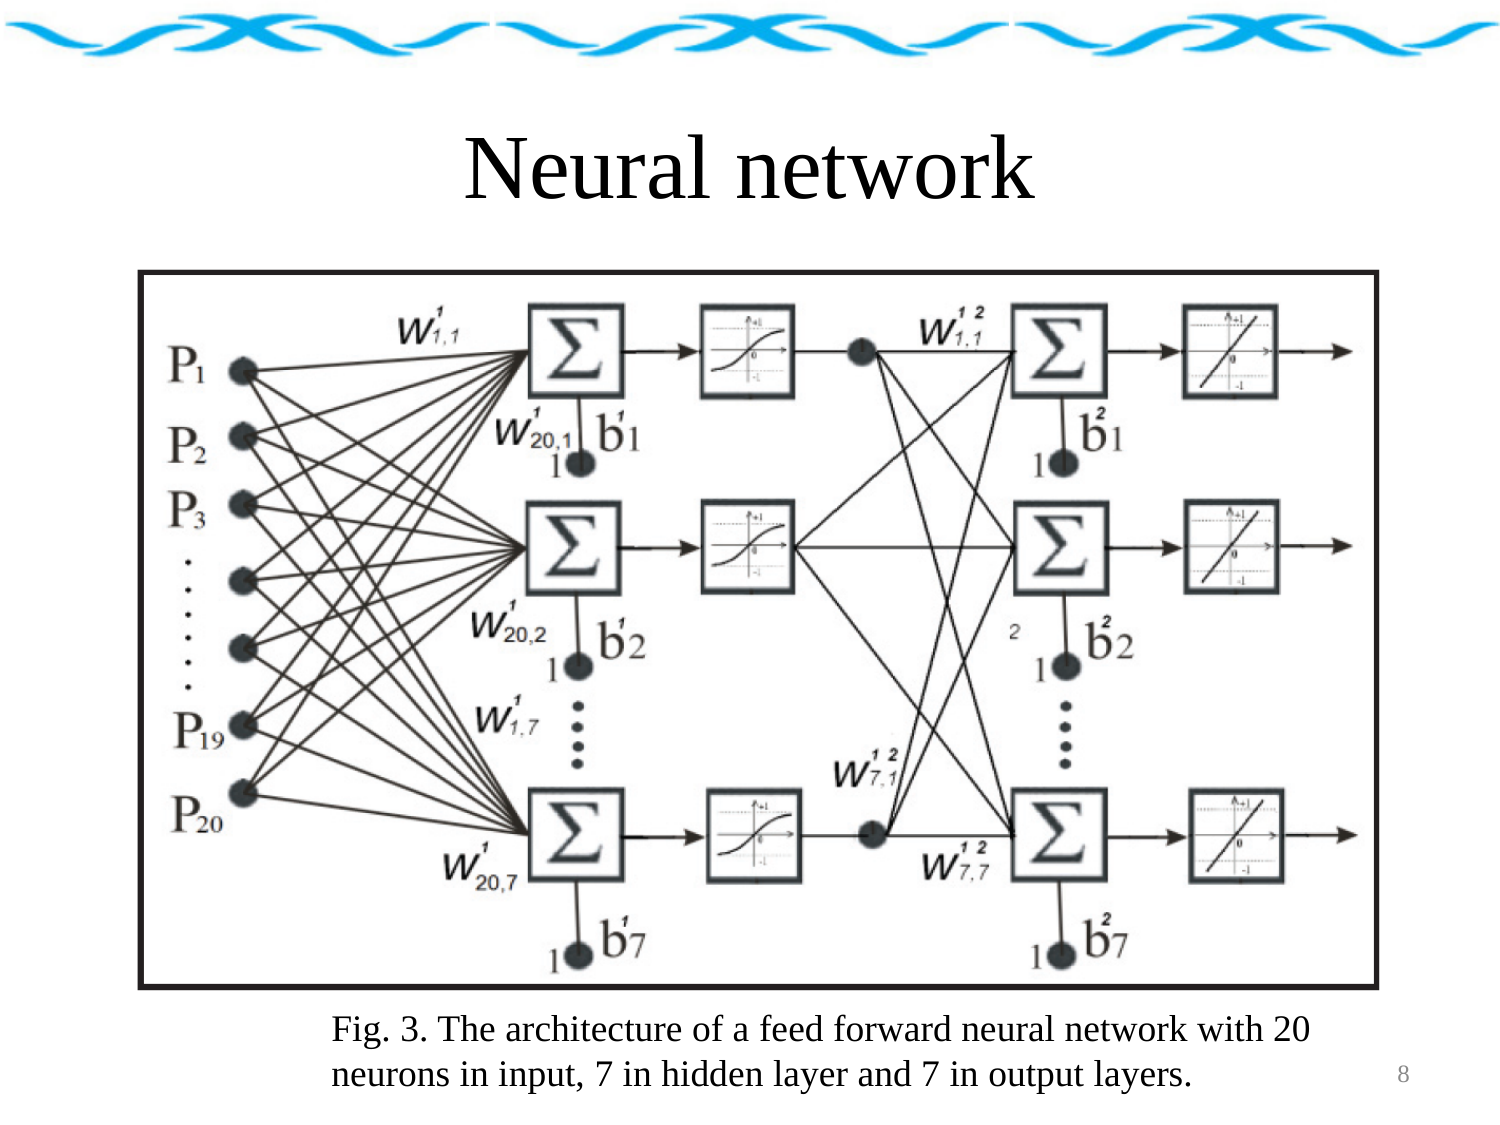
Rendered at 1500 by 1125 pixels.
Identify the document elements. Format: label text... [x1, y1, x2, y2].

title Neural network [75, 67, 1425, 256]
slide_number 8 [1074, 1042, 1425, 1103]
text_box Fig. 3. The architecture of a feed forward neural network with 20 neurons in input, 7 in hidden layer and 7 in output layers. [316, 1013, 1347, 1102]
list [106, 255, 1394, 1006]
picture [0, 0, 1500, 68]
